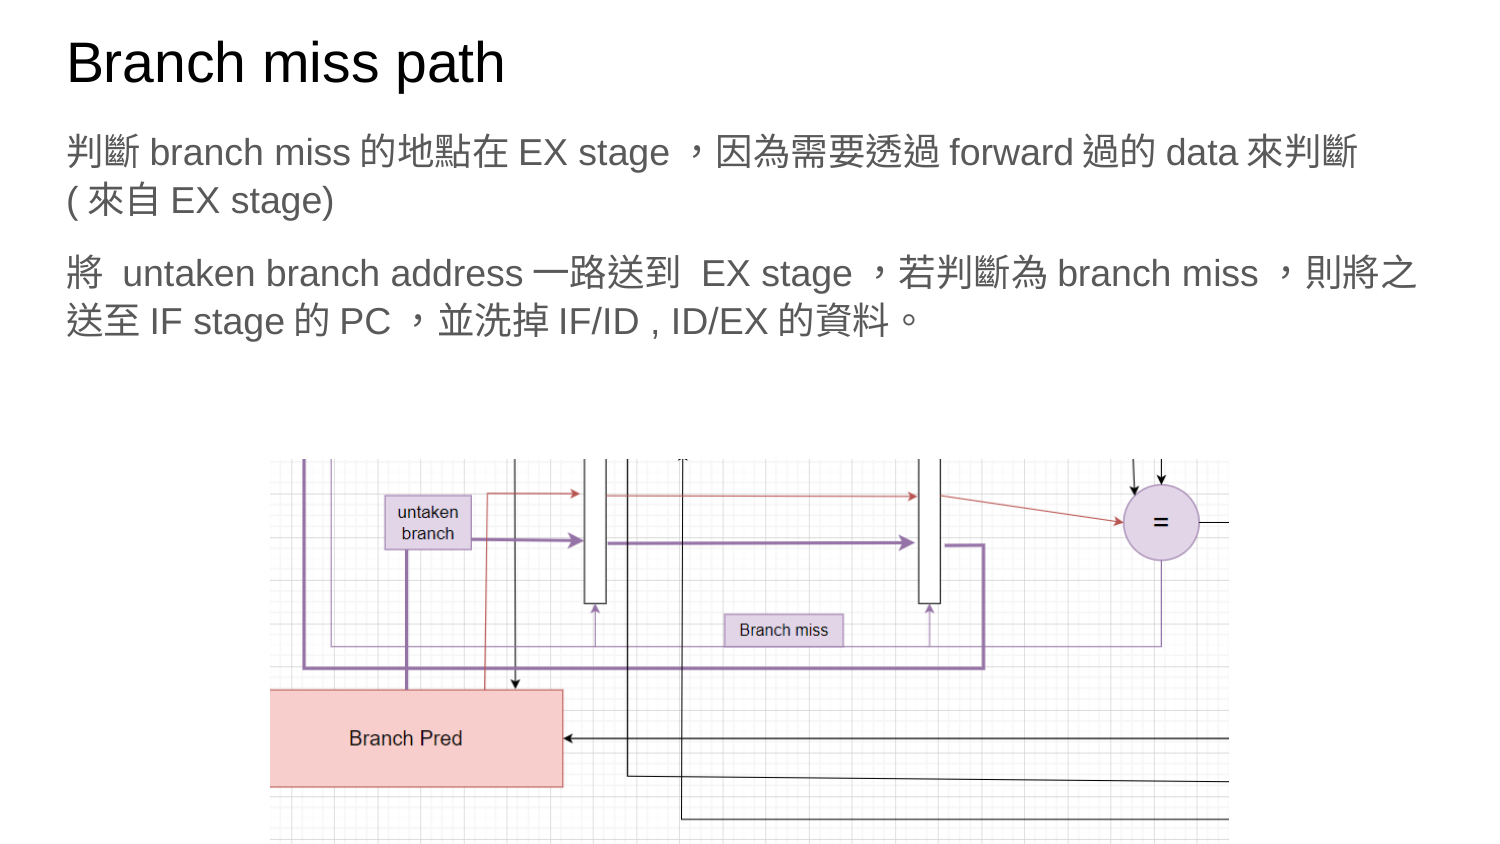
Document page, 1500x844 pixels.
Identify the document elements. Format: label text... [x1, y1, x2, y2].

picture [270, 459, 1230, 844]
list 判斷branch miss的地點在EX stage，因為需要透過forward過的data來判斷 (來自EX stage) 將 untaken branch address一路送到 EX stage，若判斷為branch miss，則將之送至IF stage的PC，並洗掉IF/ID , ID/EX的資料。 [51, 109, 1449, 750]
title Branch miss path [51, 15, 1449, 109]
